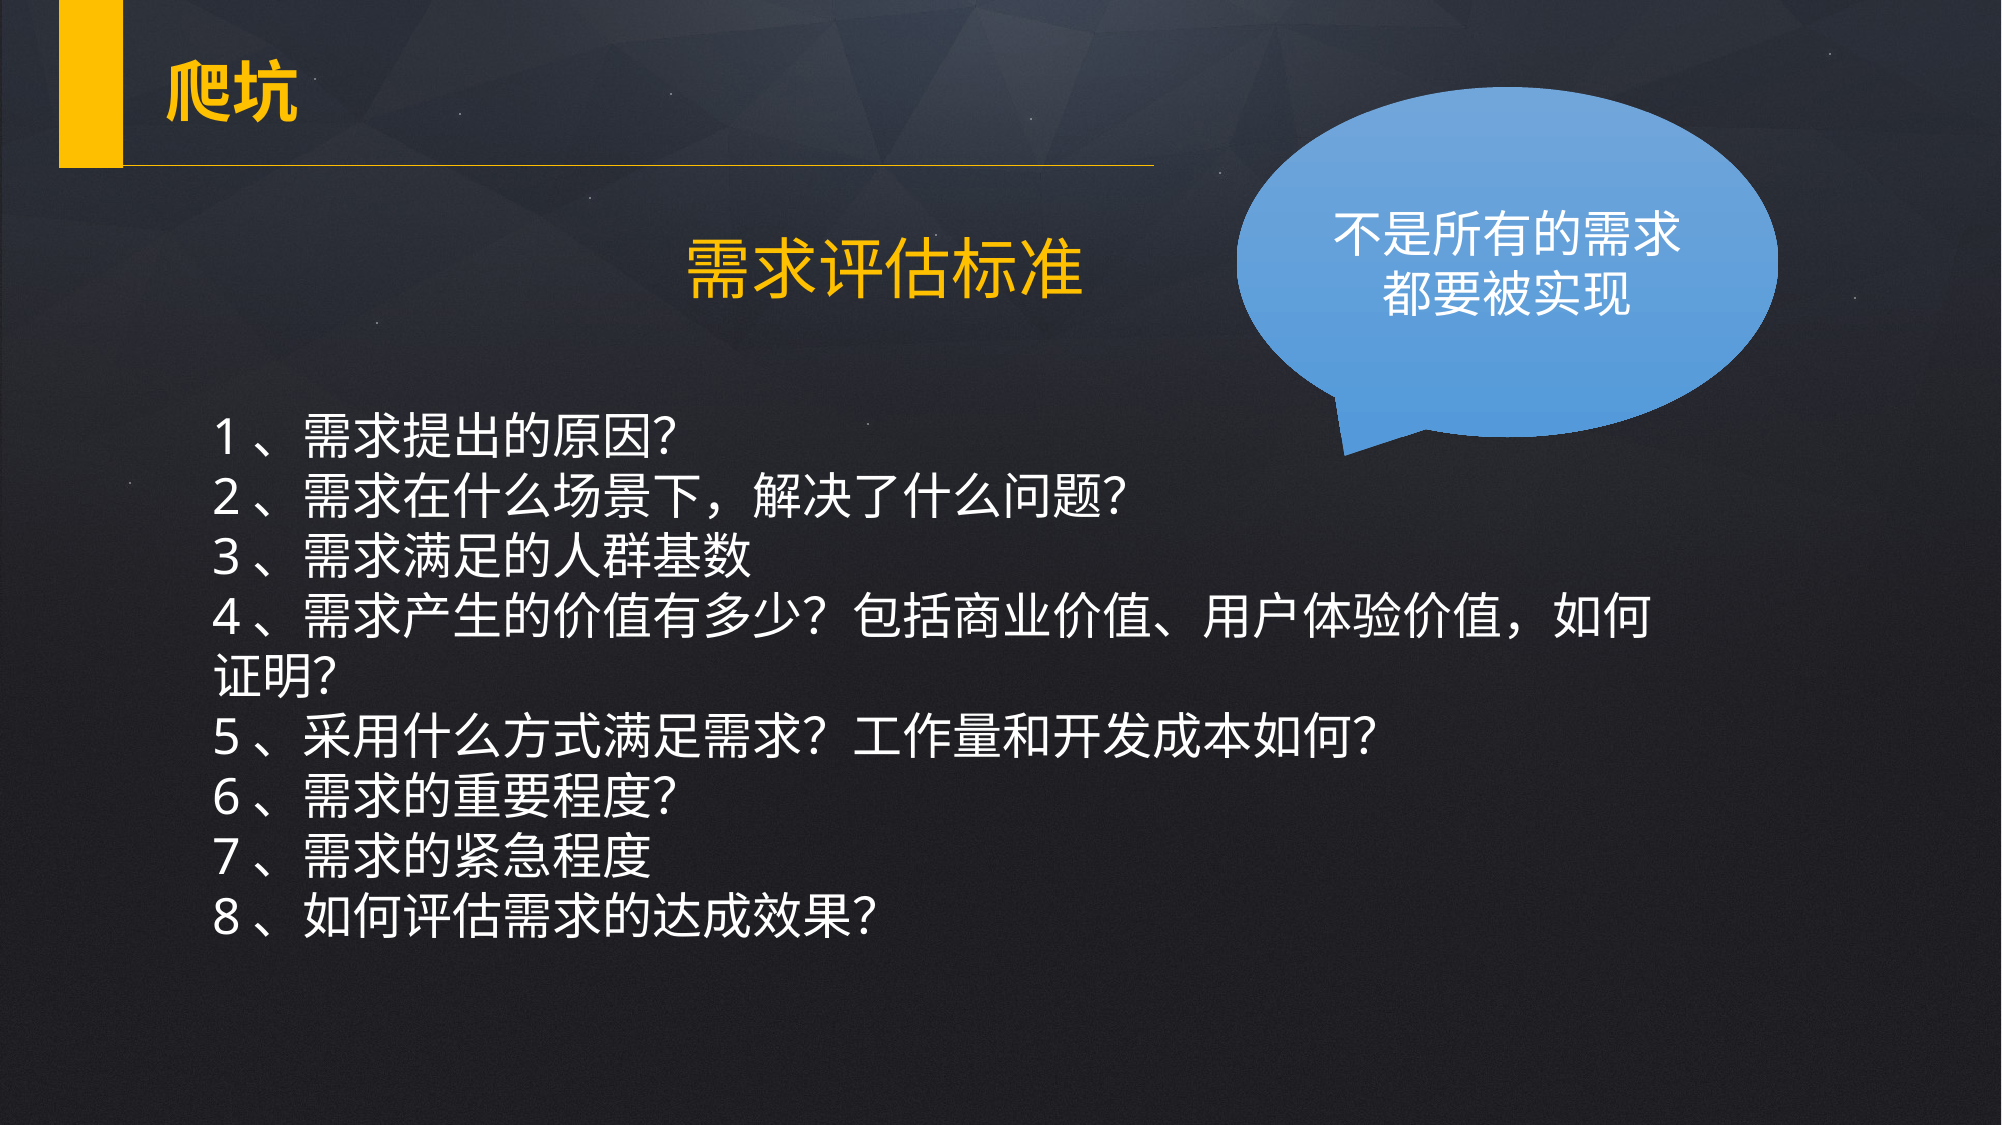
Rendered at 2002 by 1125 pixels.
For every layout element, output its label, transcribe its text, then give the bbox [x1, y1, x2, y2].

picture [0, 0, 2002, 1125]
text_box 1、需求提出的原因？ 2、需求在什么场景下，解决了什么问题？ 3、需求满足的人群基数 4、需求产生的价值有多少？包括商业价值、用户体验价值，如何证明？ 5、采用什么方式满足需求？工作量和开发成本如何？ 6、需求的重要程度？ 7、需求的紧急程度 8、如何评估需求的达成效果？ [197, 397, 1674, 952]
text_box 需求评估标准 [669, 219, 1157, 315]
text_box 爬坑 [150, 42, 315, 138]
text_box 不是所有的需求都要被实现 [1236, 86, 1779, 401]
